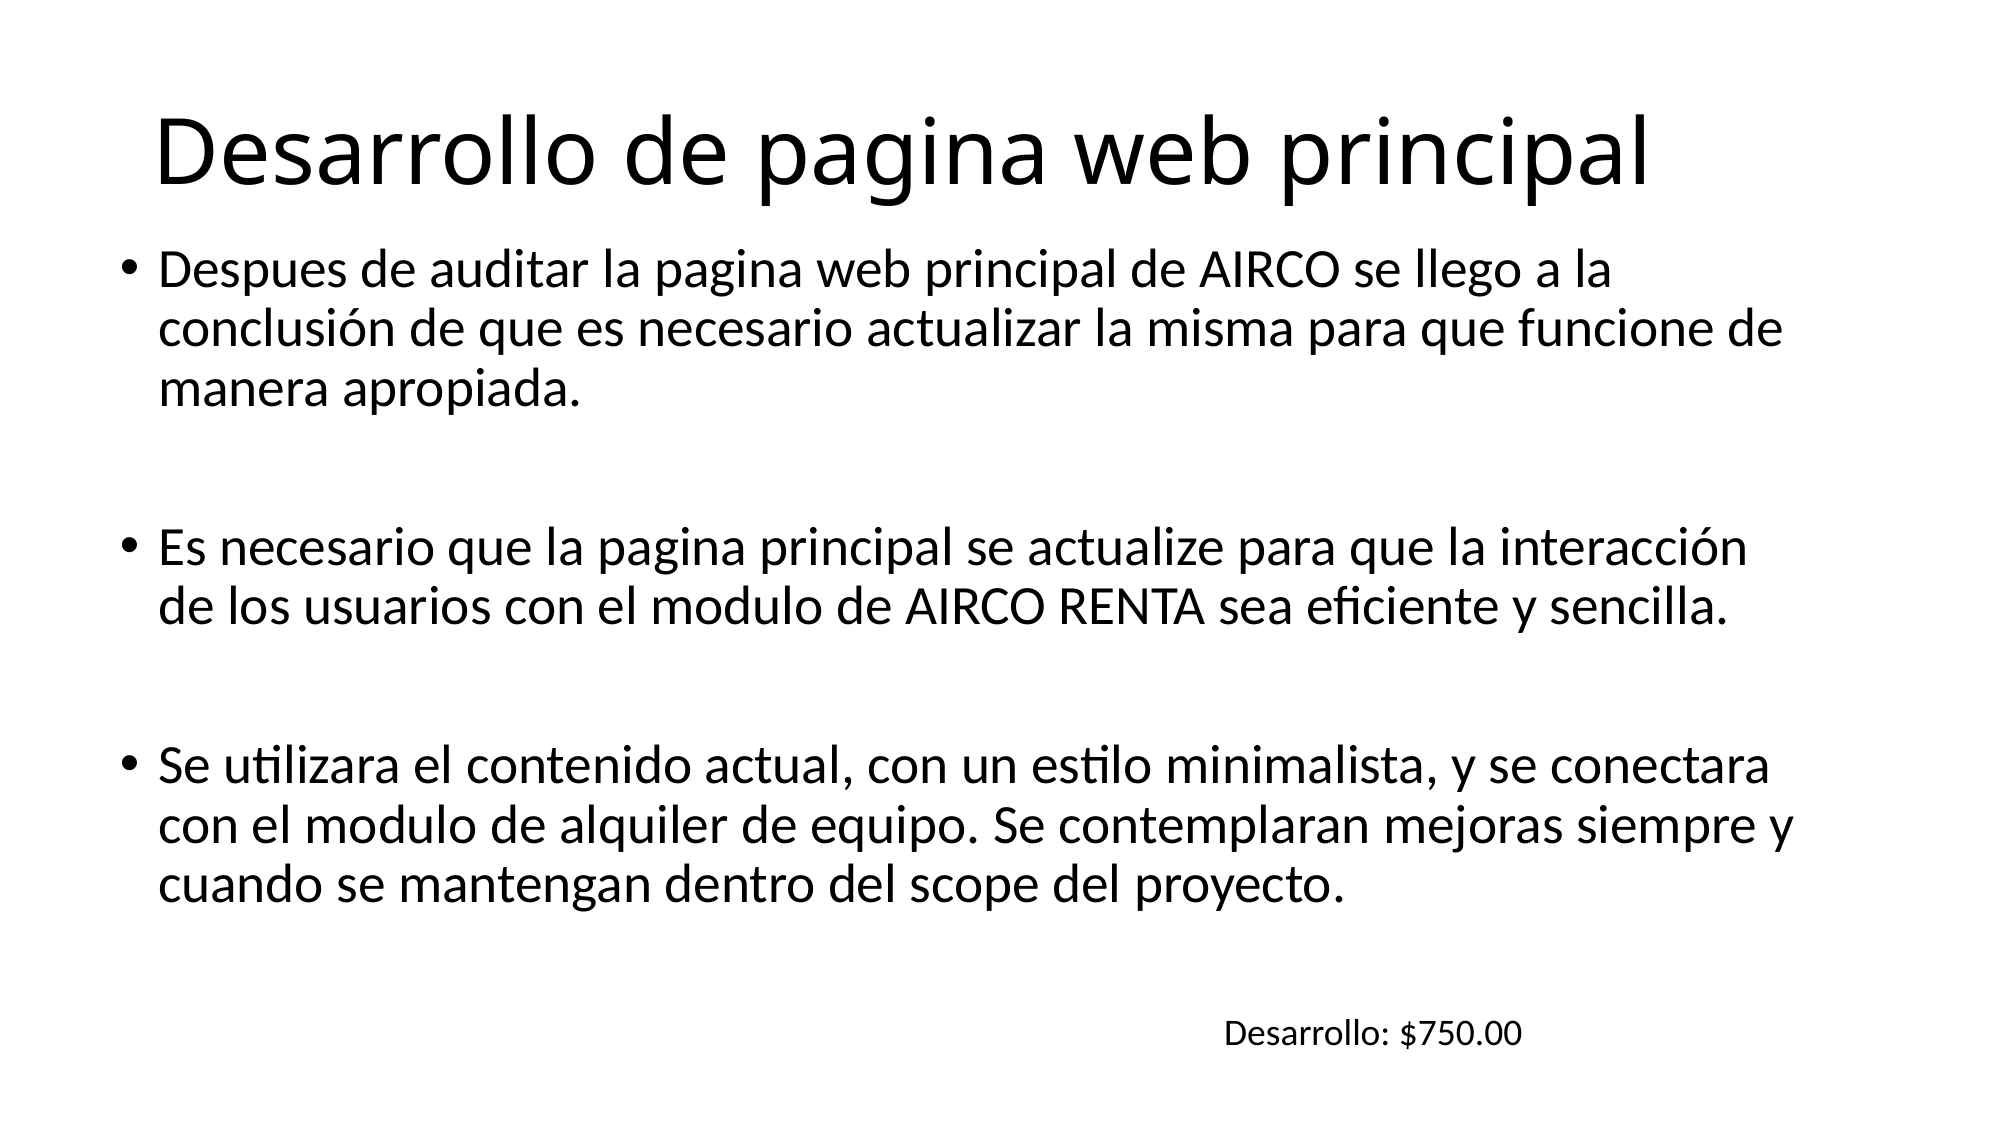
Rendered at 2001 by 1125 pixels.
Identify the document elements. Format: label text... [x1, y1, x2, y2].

list Despues de auditar la pagina web principal de AIRCO se llego a la conclusión de que es necesario actualizar la misma para que funcione de manera apropiada. Es necesario que la pagina principal se actualize para que la interacción de los usuarios con el modulo de AIRCO RENTA sea eficiente y sencilla. Se utilizara el contenido actual, con un estilo minimalista, y se conectara con el modulo de alquiler de equipo. Se contemplaran mejoras siempre y cuando se mantengan dentro del scope del proyecto. [104, 231, 1830, 936]
title Desarrollo de pagina web principal [137, 59, 1863, 251]
text_box Desarrollo: $750.00 [1209, 1000, 1840, 1061]
